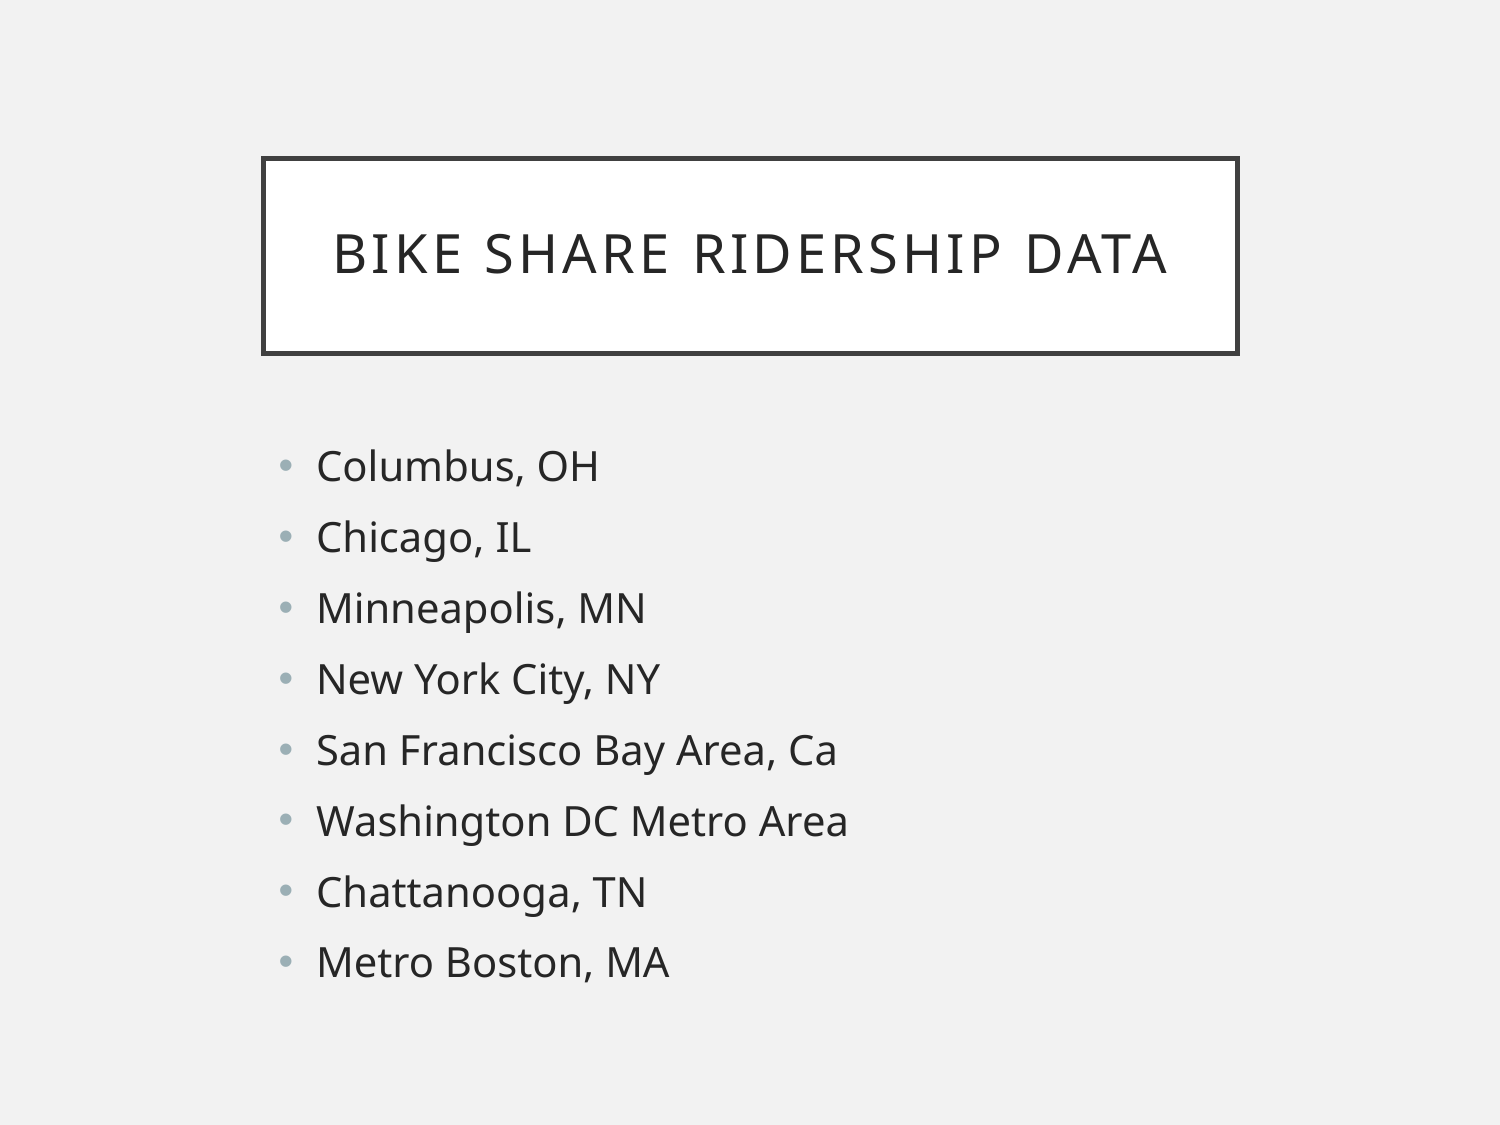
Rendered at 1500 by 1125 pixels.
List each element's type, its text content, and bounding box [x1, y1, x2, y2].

list Columbus, OH Chicago, IL Minneapolis, MN New York City, NY San Francisco Bay Area, Ca Washington DC Metro Area Chattanooga, TN Metro Boston, MA [263, 432, 1238, 942]
title Bike share ridership data [261, 156, 1240, 356]
